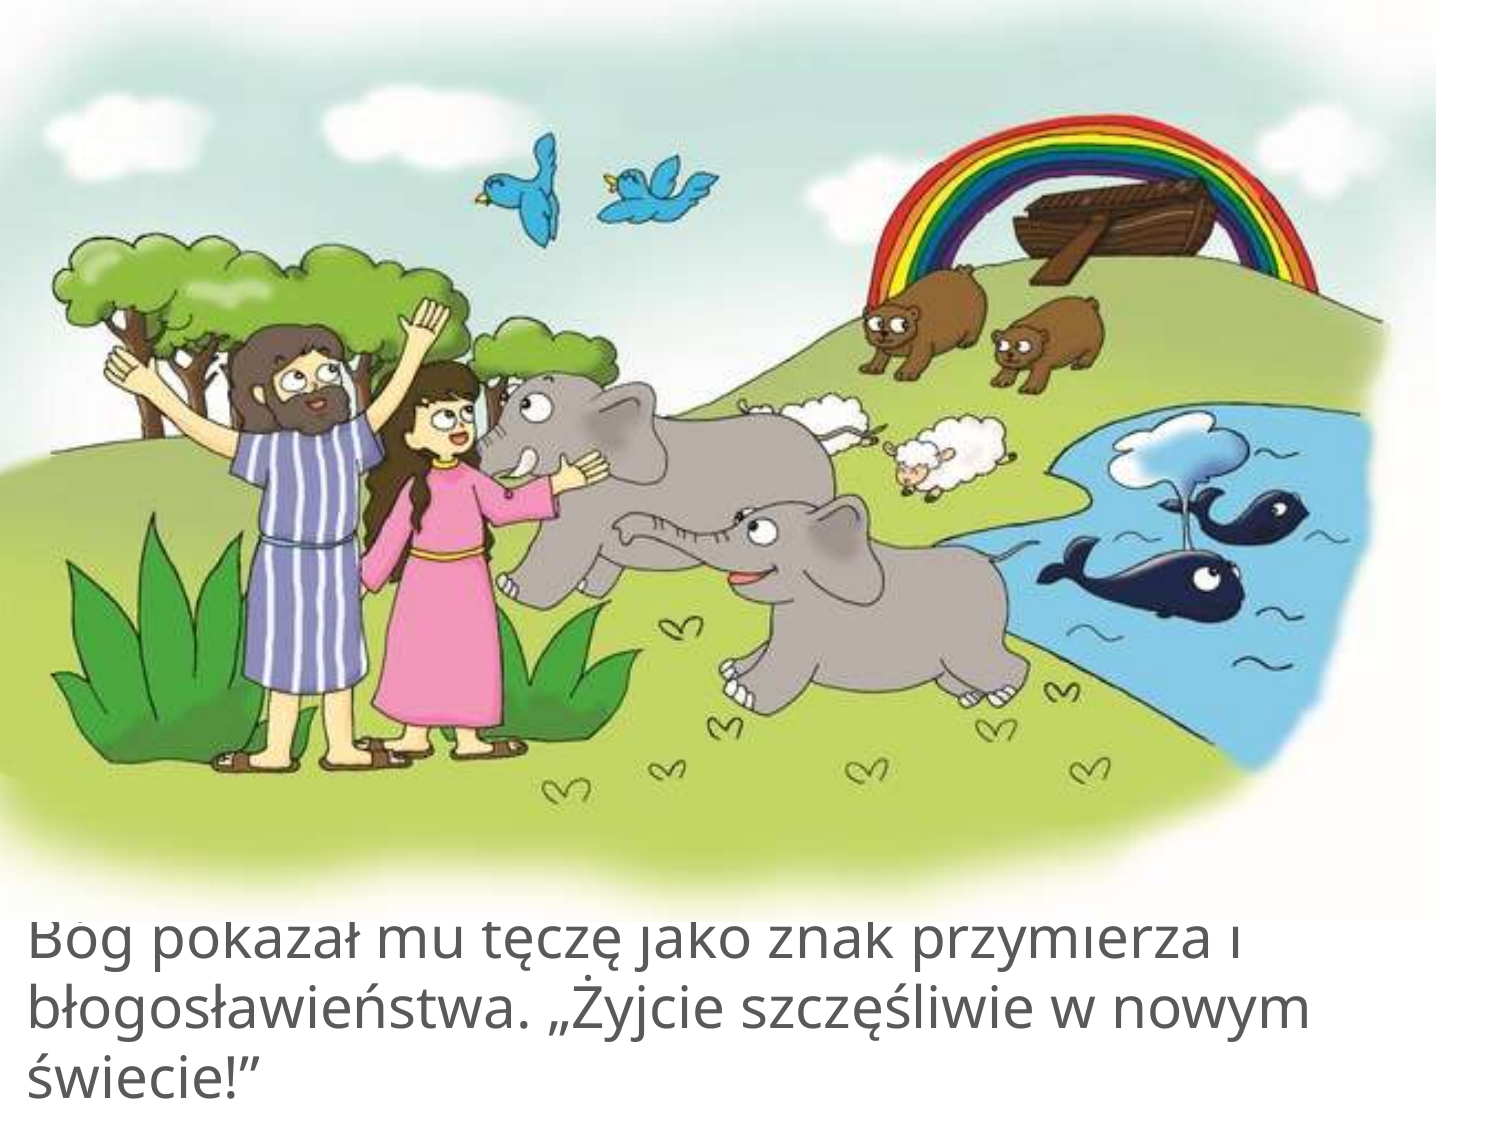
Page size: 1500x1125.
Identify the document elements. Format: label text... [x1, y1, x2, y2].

picture [0, 0, 1436, 922]
text_box Bóg pokazał mu tęczę jako znak przymierza i błogosławieństwa. „Żyjcie szczęśliwie w nowym świecie!” [11, 893, 1498, 1118]
